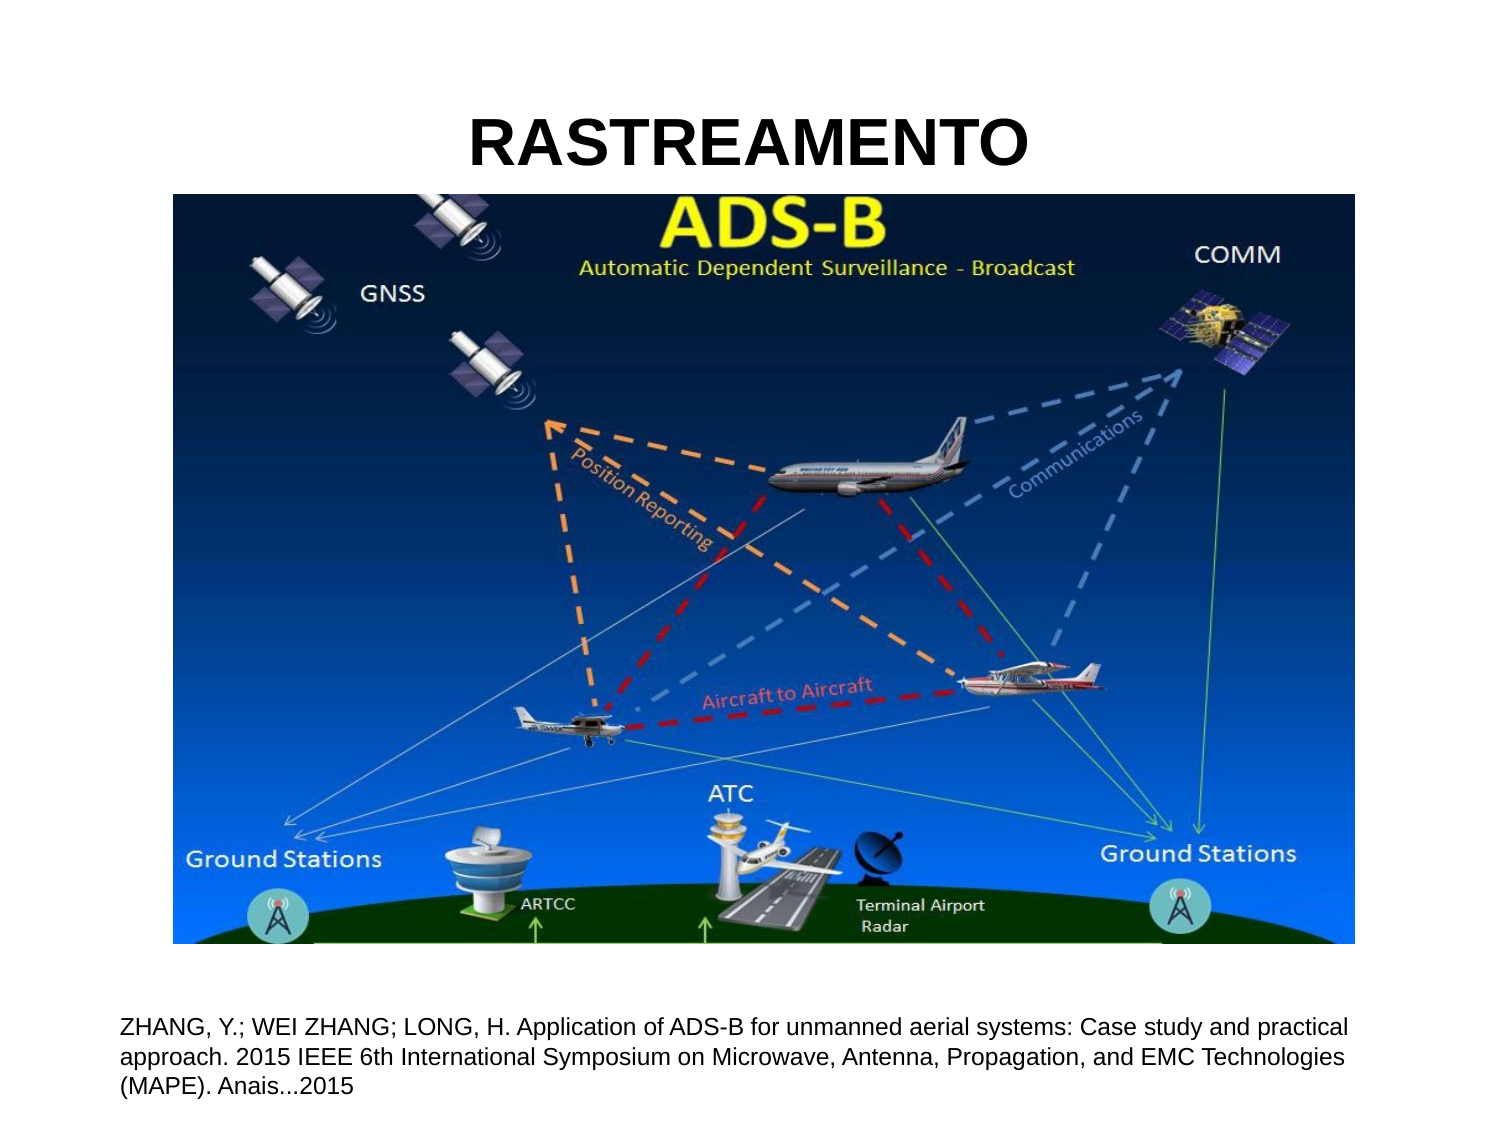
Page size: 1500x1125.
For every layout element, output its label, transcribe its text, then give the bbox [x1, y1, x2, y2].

text_box RASTREAMENTO [75, 45, 1425, 233]
text_box ZHANG, Y.; WEI ZHANG; LONG, H. Application of ADS-B for unmanned aerial systems: Case study and practical approach. 2015 IEEE 6th International Symposium on Microwave, Antenna, Propagation, and EMC Technologies (MAPE). Anais...2015 [104, 1003, 1455, 1125]
picture [173, 194, 1355, 944]
